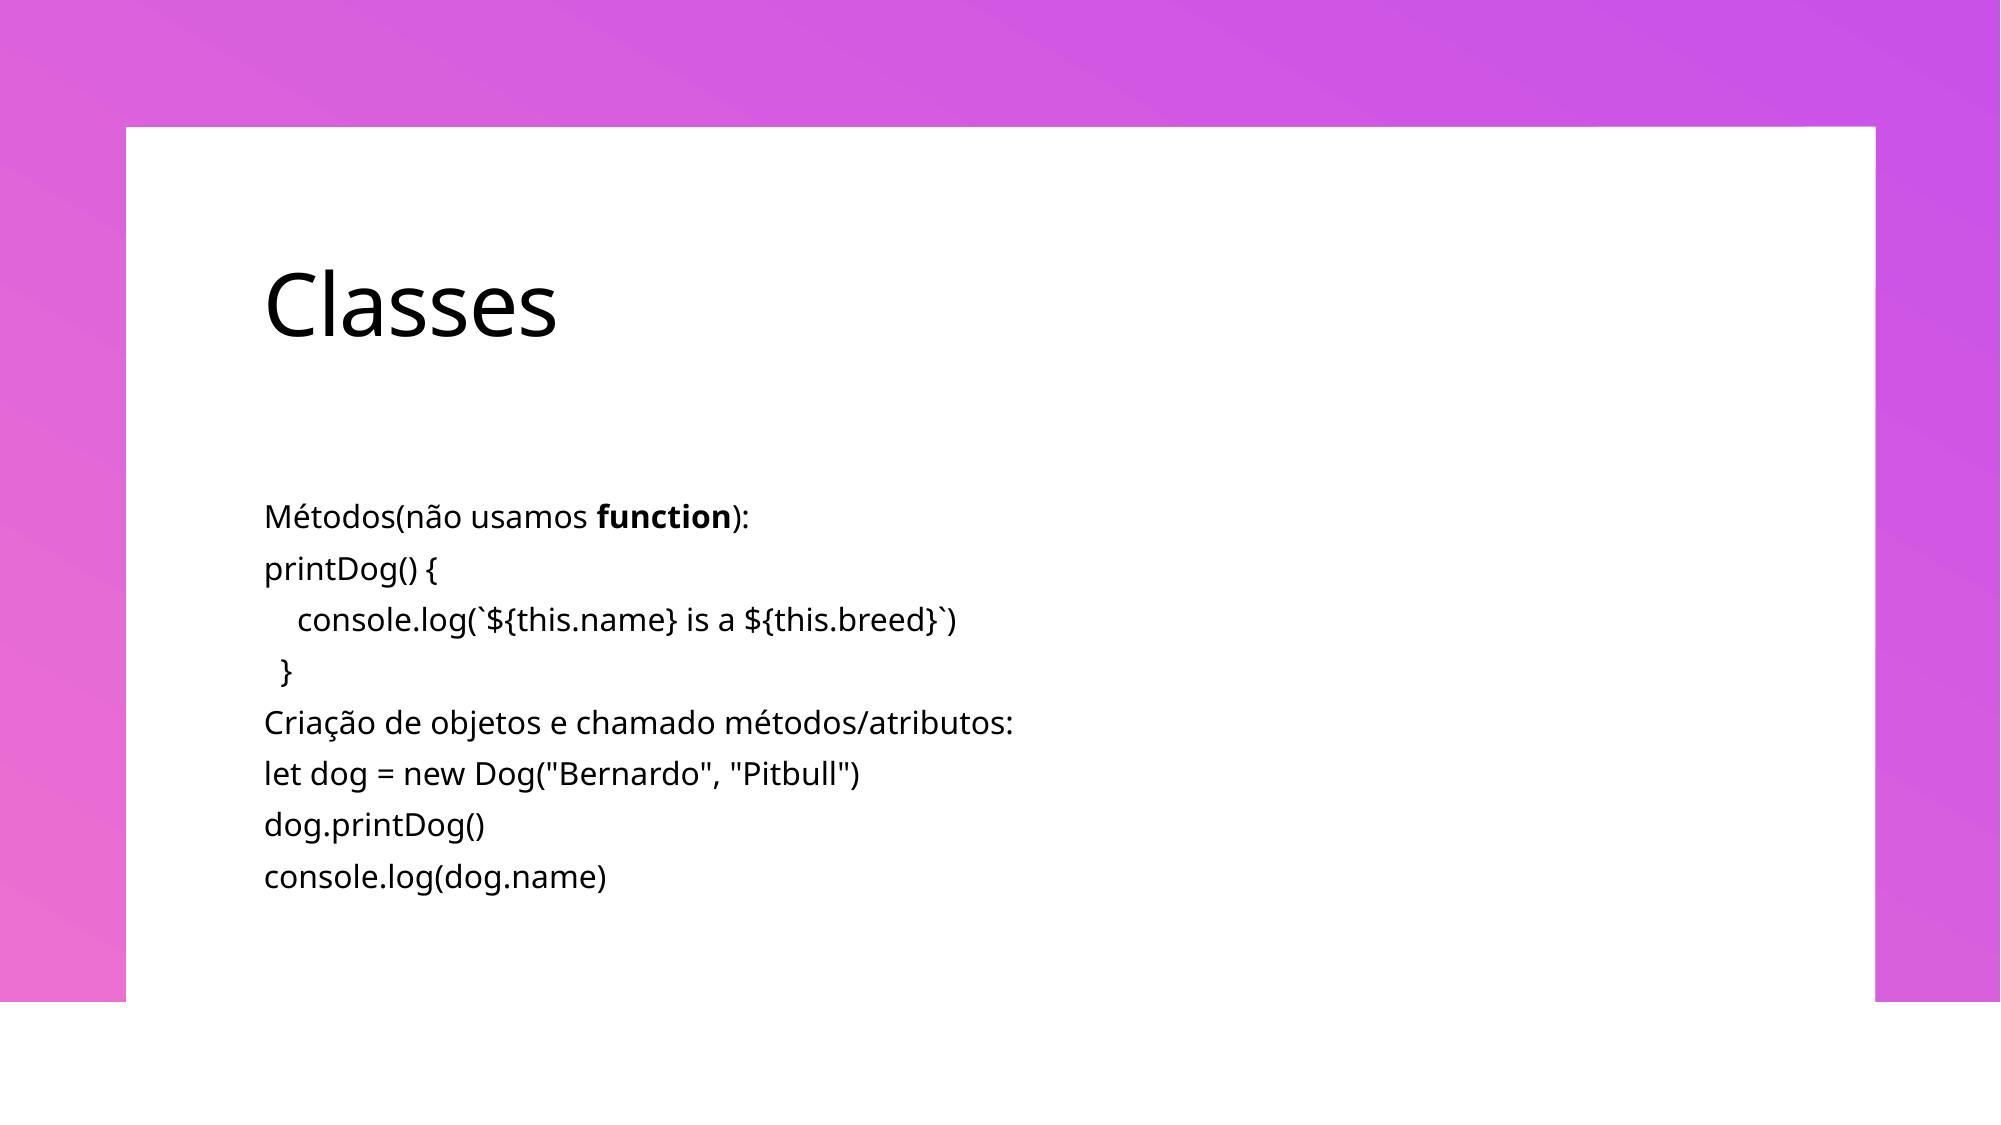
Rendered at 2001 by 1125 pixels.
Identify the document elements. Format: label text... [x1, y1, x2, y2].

list Métodos(não usamos function): printDog() { console.log(`${this.name} is a ${this.breed}`) } Criação de objetos e chamado métodos/atributos: let dog = new Dog("Bernardo", "Pitbull") dog.printDog() console.log(dog.name) [248, 487, 1749, 1001]
title Classes [248, 248, 1749, 470]
